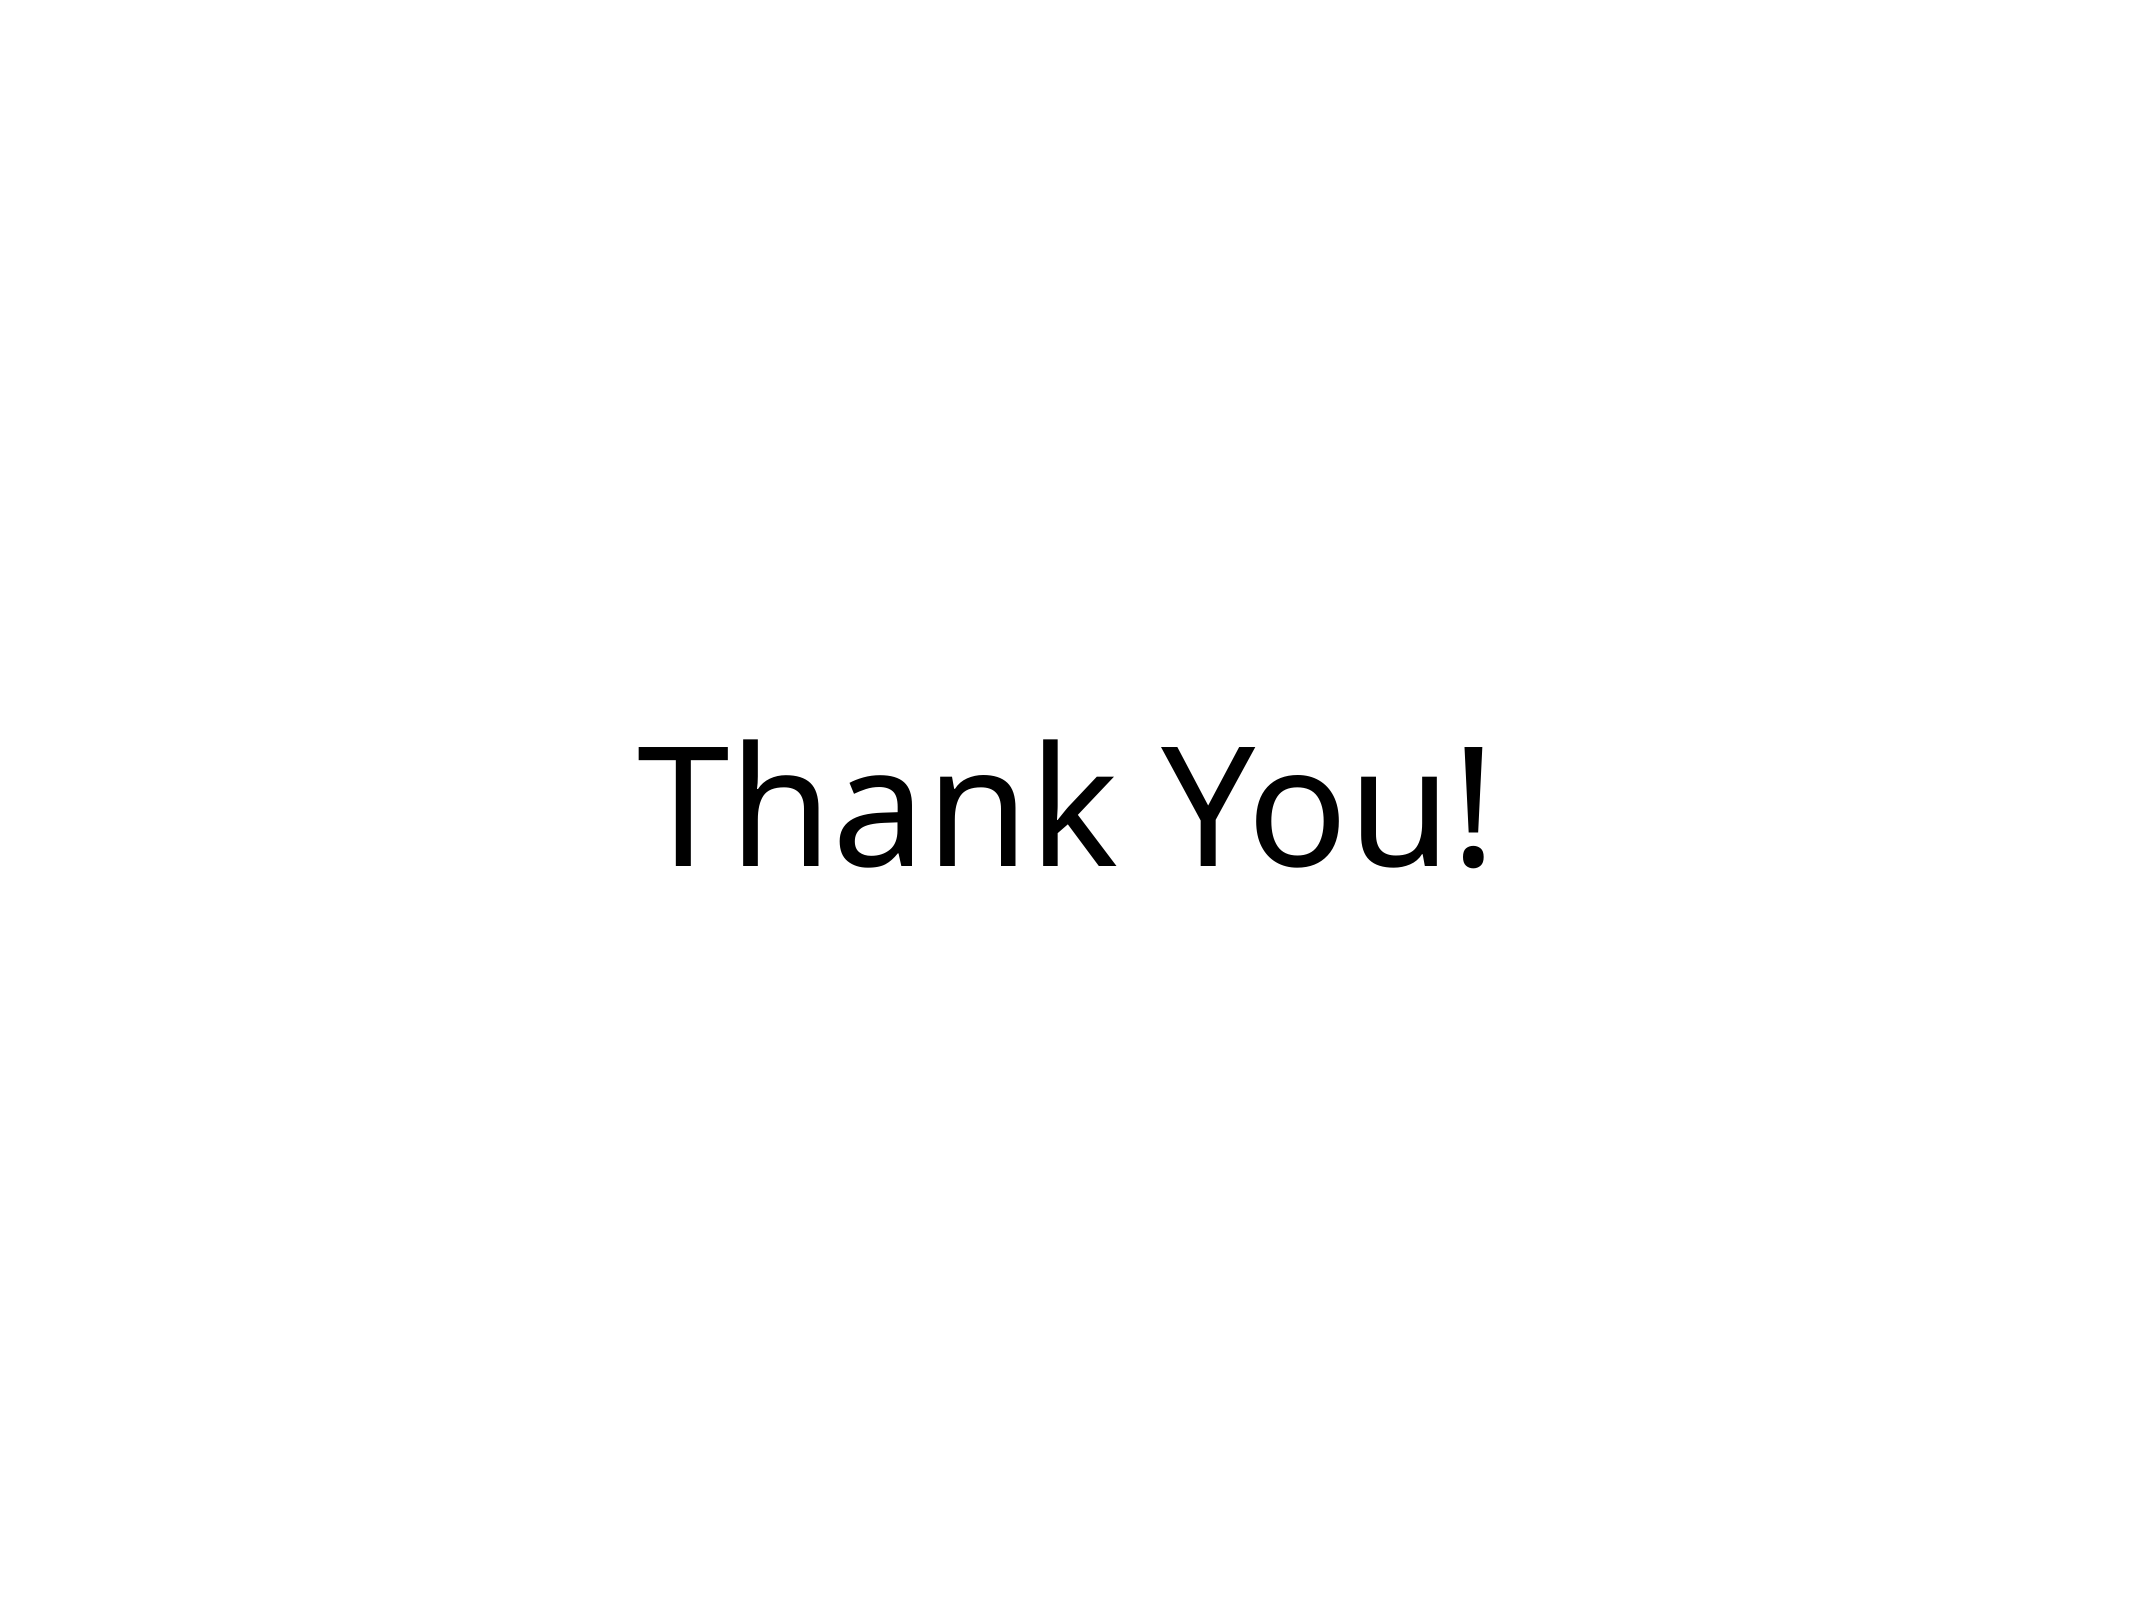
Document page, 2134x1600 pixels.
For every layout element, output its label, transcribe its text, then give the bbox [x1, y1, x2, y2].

title Thank You! [207, 528, 1926, 1072]
